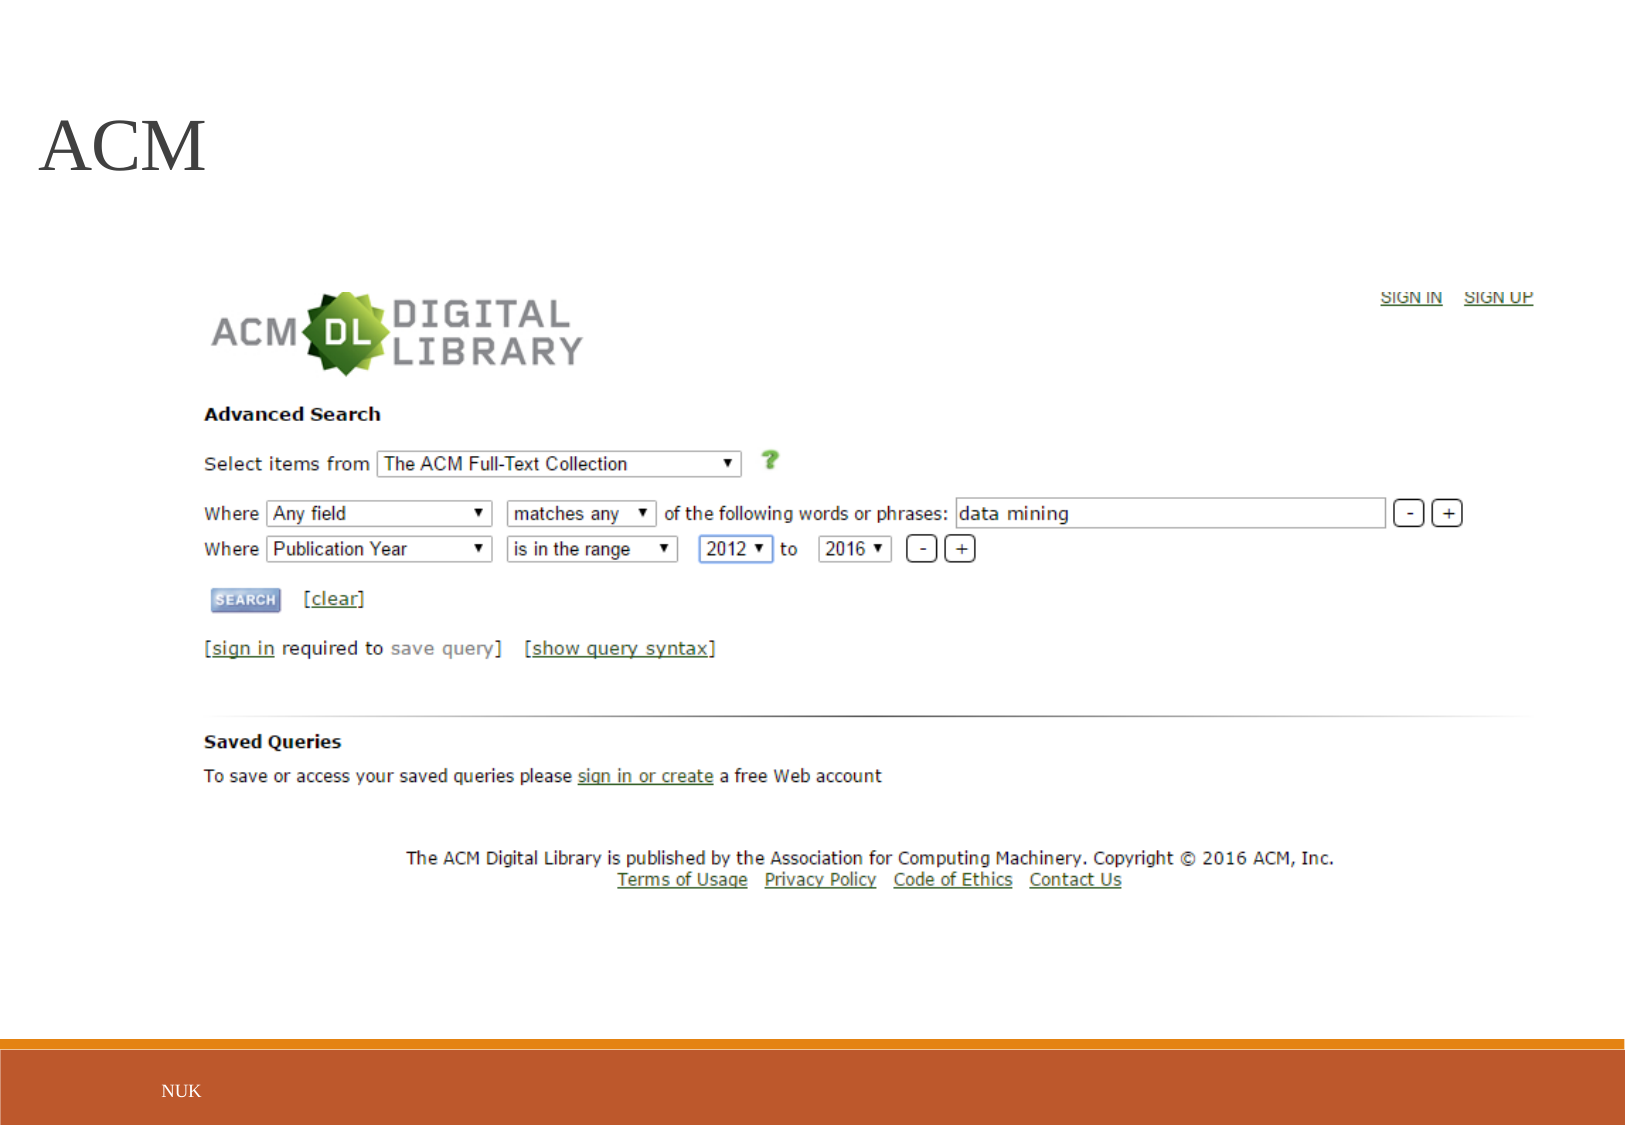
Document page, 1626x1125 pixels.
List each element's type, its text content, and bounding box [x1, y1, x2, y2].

picture [145, 291, 1546, 910]
title ACM [23, 27, 599, 194]
slide_number NUK [146, 1059, 476, 1120]
